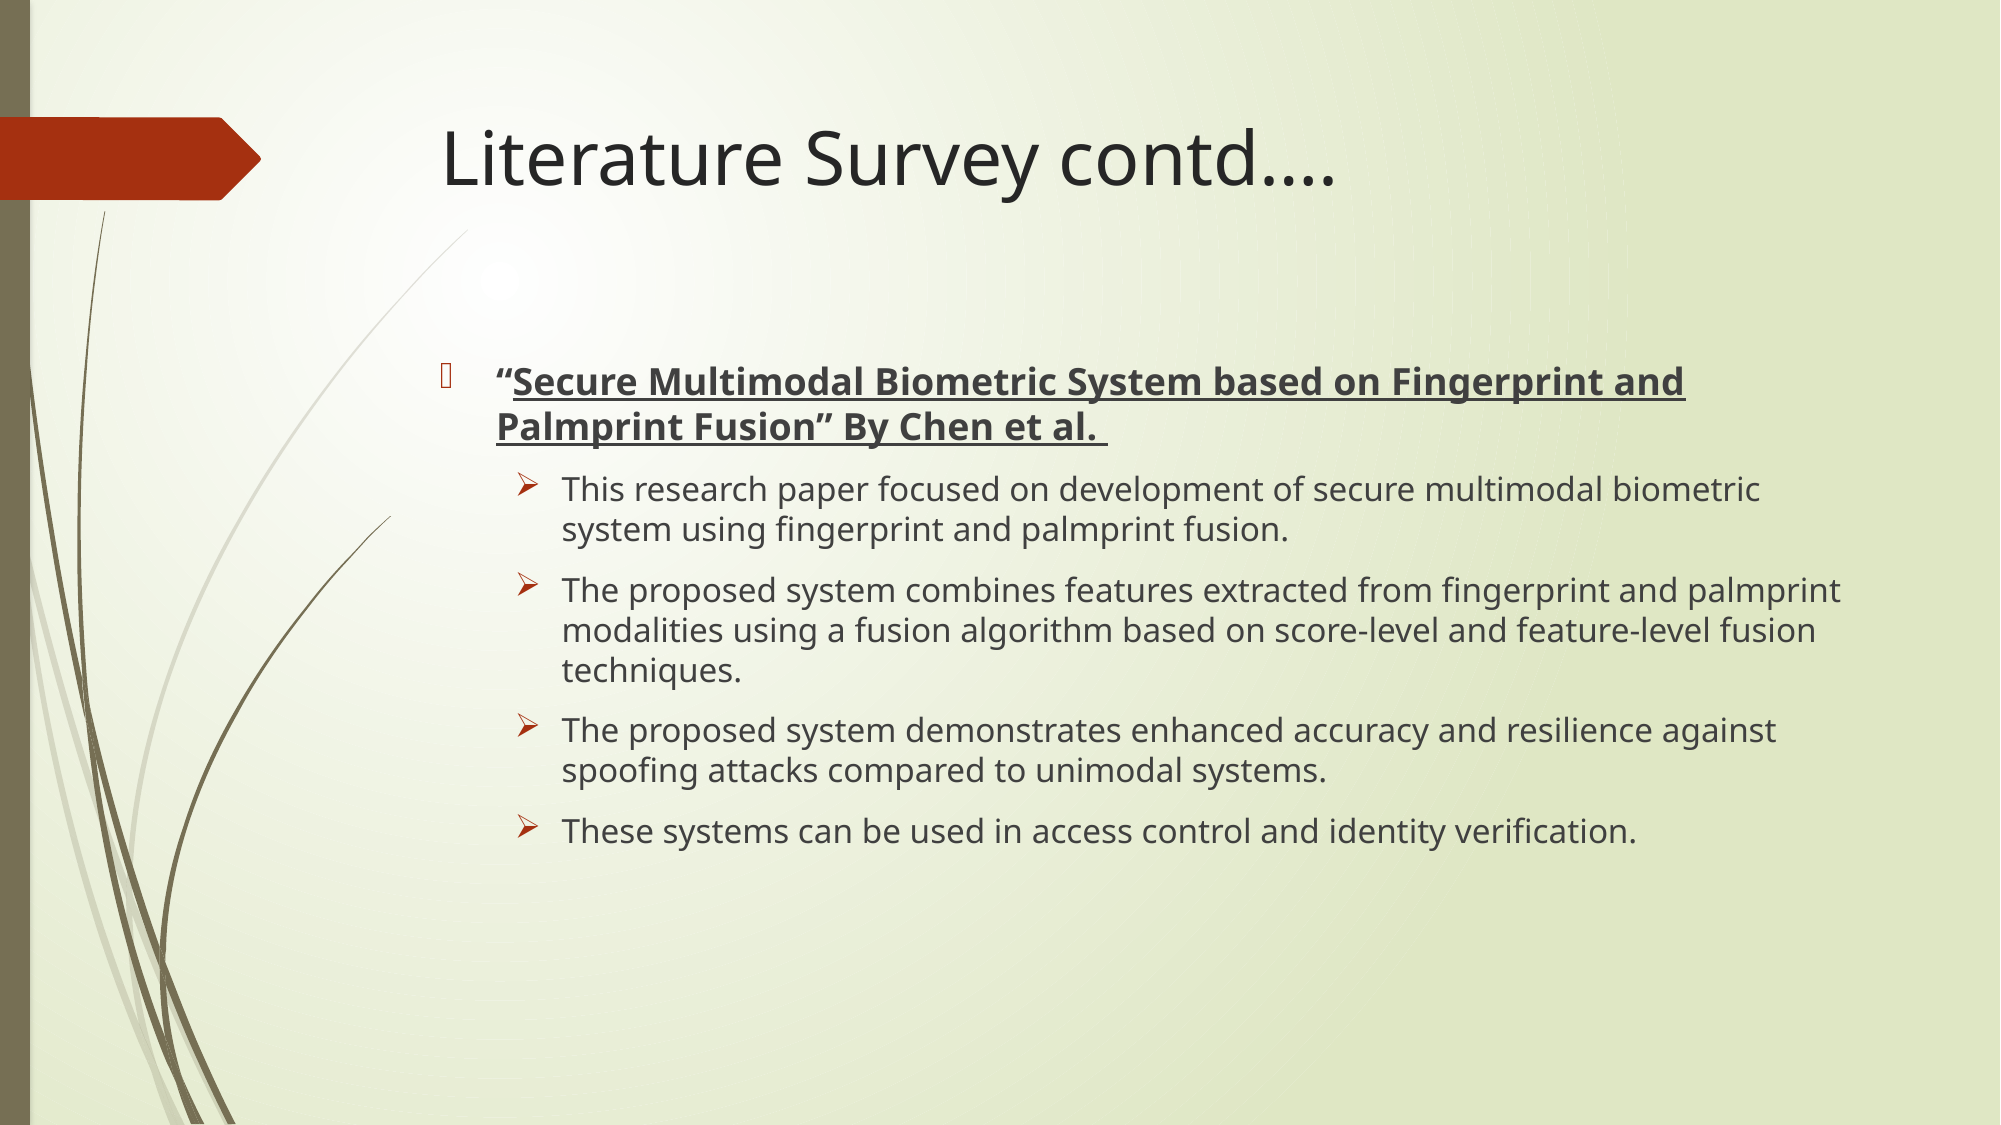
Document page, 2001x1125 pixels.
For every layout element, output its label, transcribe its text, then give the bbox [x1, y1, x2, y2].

list “Secure Multimodal Biometric System based on Fingerprint and Palmprint Fusion” By Chen et al. This research paper focused on development of secure multimodal biometric system using fingerprint and palmprint fusion. The proposed system combines features extracted from fingerprint and palmprint modalities using a fusion algorithm based on score-level and feature-level fusion techniques. The proposed system demonstrates enhanced accuracy and resilience against spoofing attacks compared to unimodal systems. These systems can be used in access control and identity verification. [424, 350, 1888, 970]
title Literature Survey contd…. [425, 102, 1888, 313]
